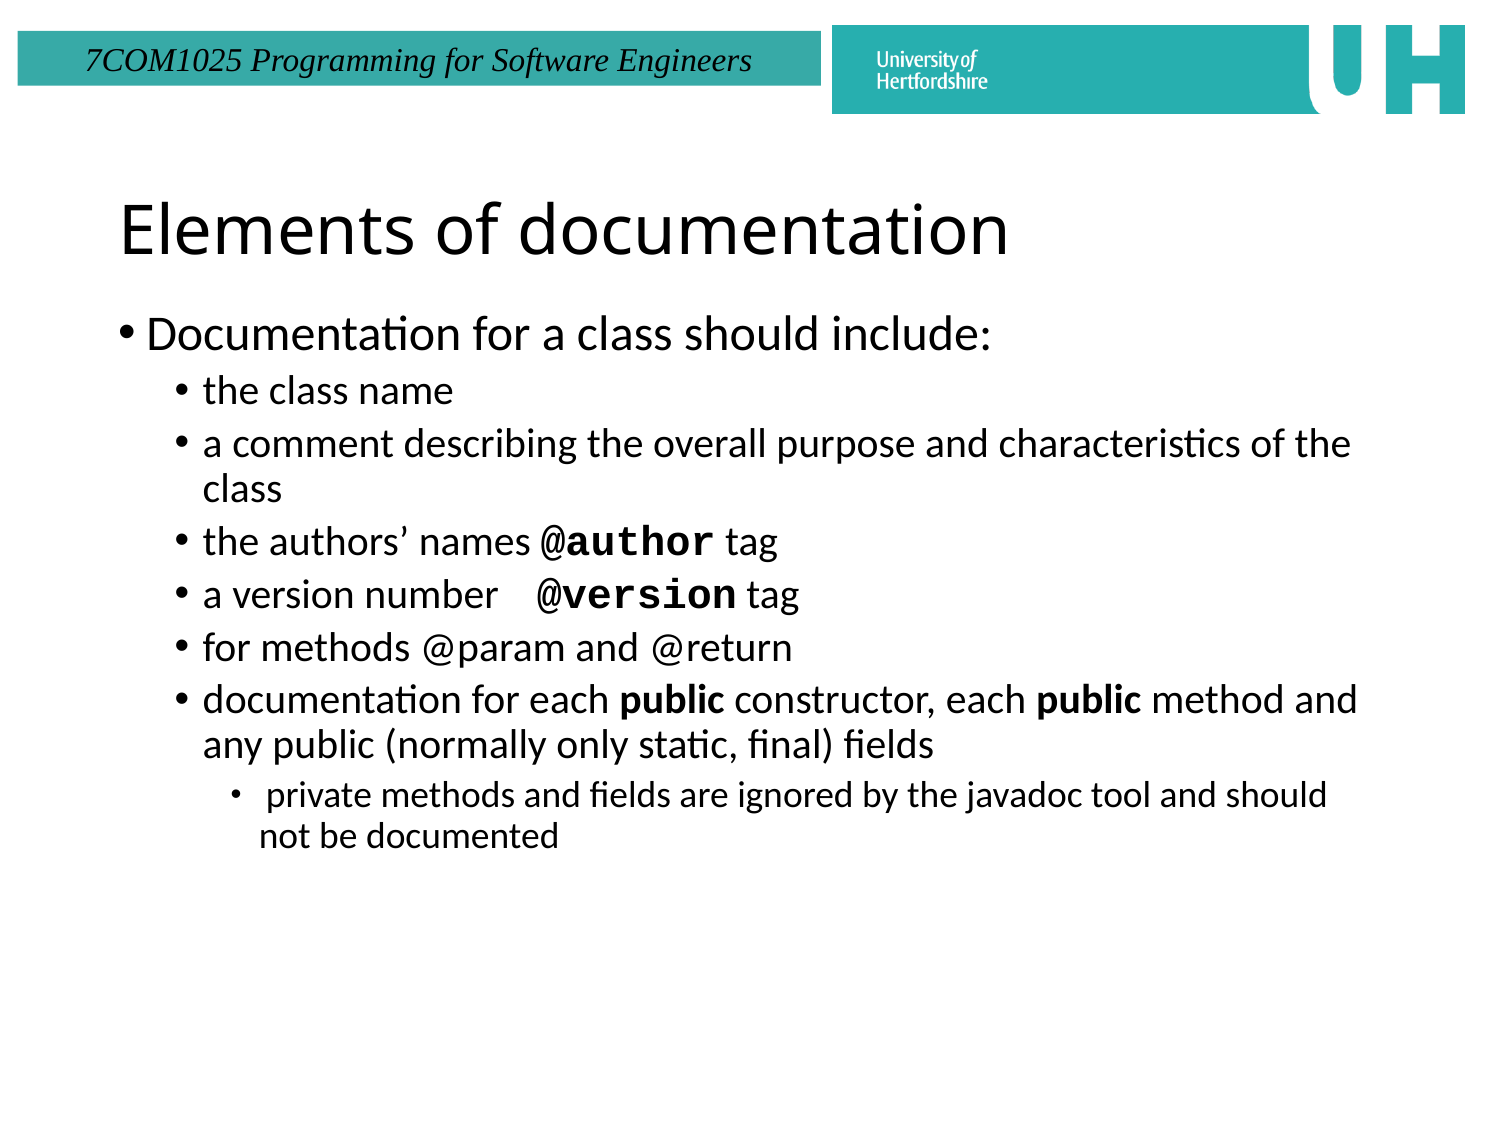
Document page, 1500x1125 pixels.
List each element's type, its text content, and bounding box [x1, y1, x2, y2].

title Elements of documentation [103, 59, 1397, 278]
list Documentation for a class should include: the class name a comment describing the overall purpose and characteristics of the class the authors’ names @author tag a version number @version tag for methods @param and @return documentation for each public constructor, each public method and any public (normally only static, final) fields private methods and fields are ignored by the javadoc tool and should not be documented [103, 299, 1397, 1014]
picture [832, 25, 1465, 114]
